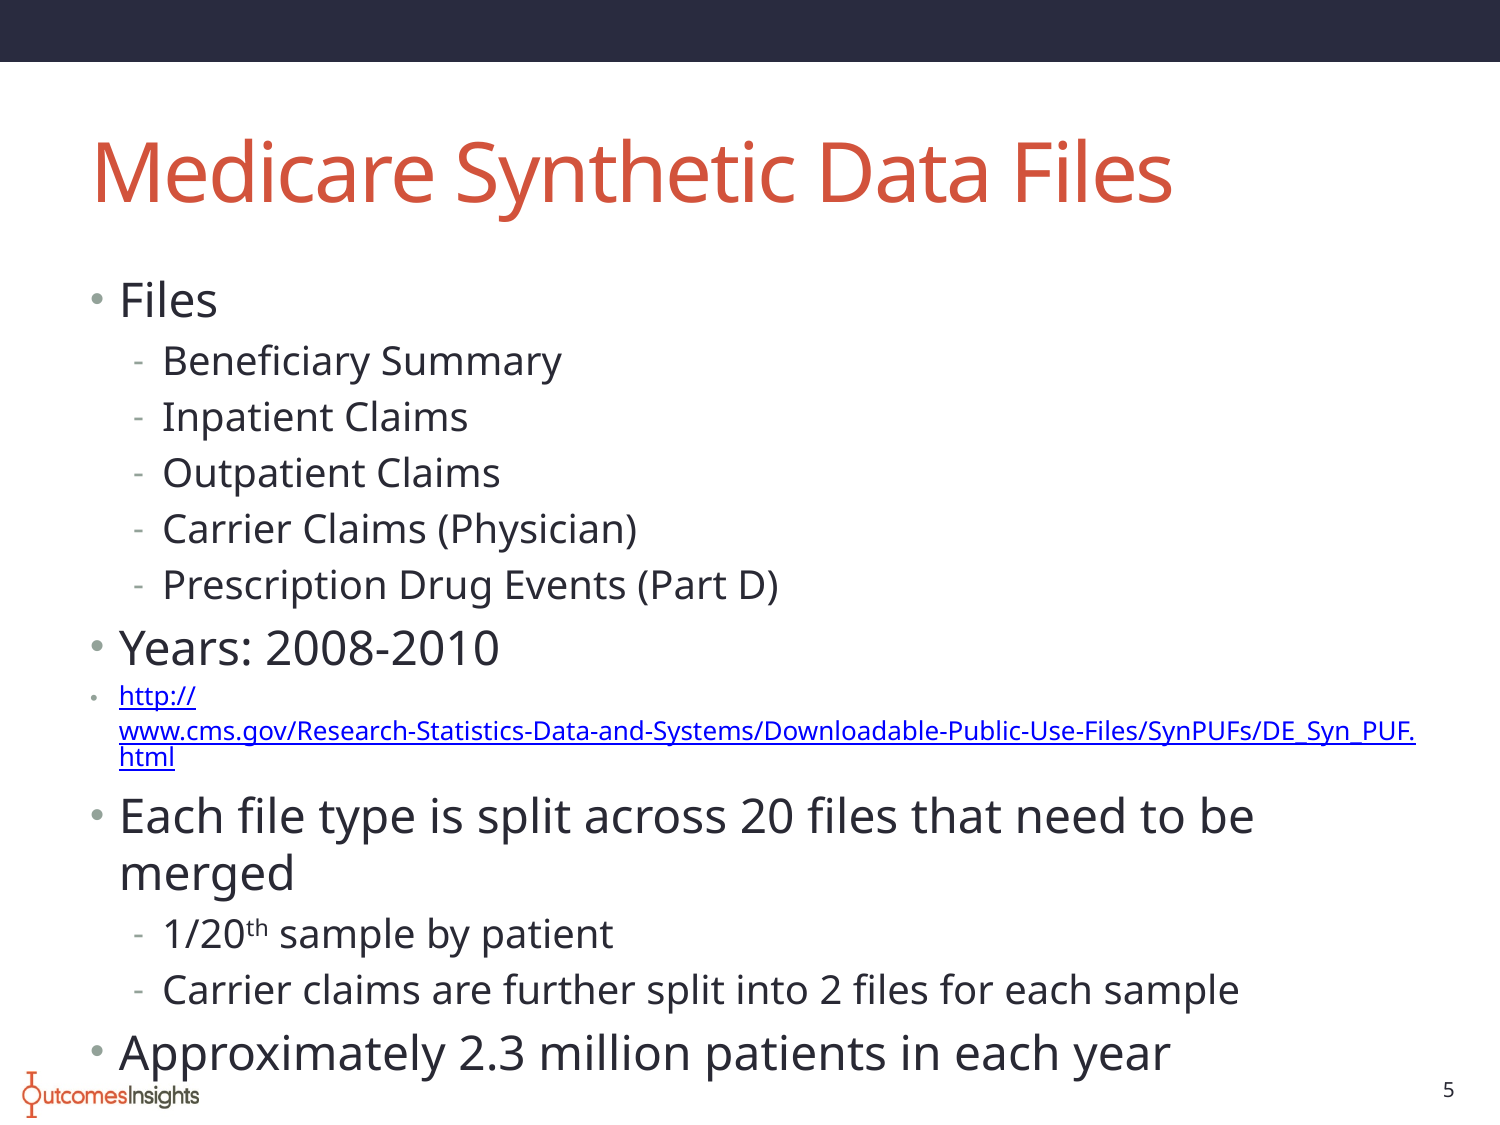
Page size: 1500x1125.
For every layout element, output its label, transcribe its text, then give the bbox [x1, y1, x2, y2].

title Medicare Synthetic Data Files [75, 87, 1425, 250]
list Files Beneficiary Summary Inpatient Claims Outpatient Claims Carrier Claims (Physician) Prescription Drug Events (Part D) Years: 2008-2010 http://www.cms.gov/Research-Statistics-Data-and-Systems/Downloadable-Public-Use-Files/SynPUFs/DE_Syn_PUF.html Each file type is split across 20 files that need to be merged 1/20th sample by patient Carrier claims are further split into 2 files for each sample Approximately 2.3 million patients in each year [75, 262, 1425, 1063]
picture [20, 1071, 199, 1118]
